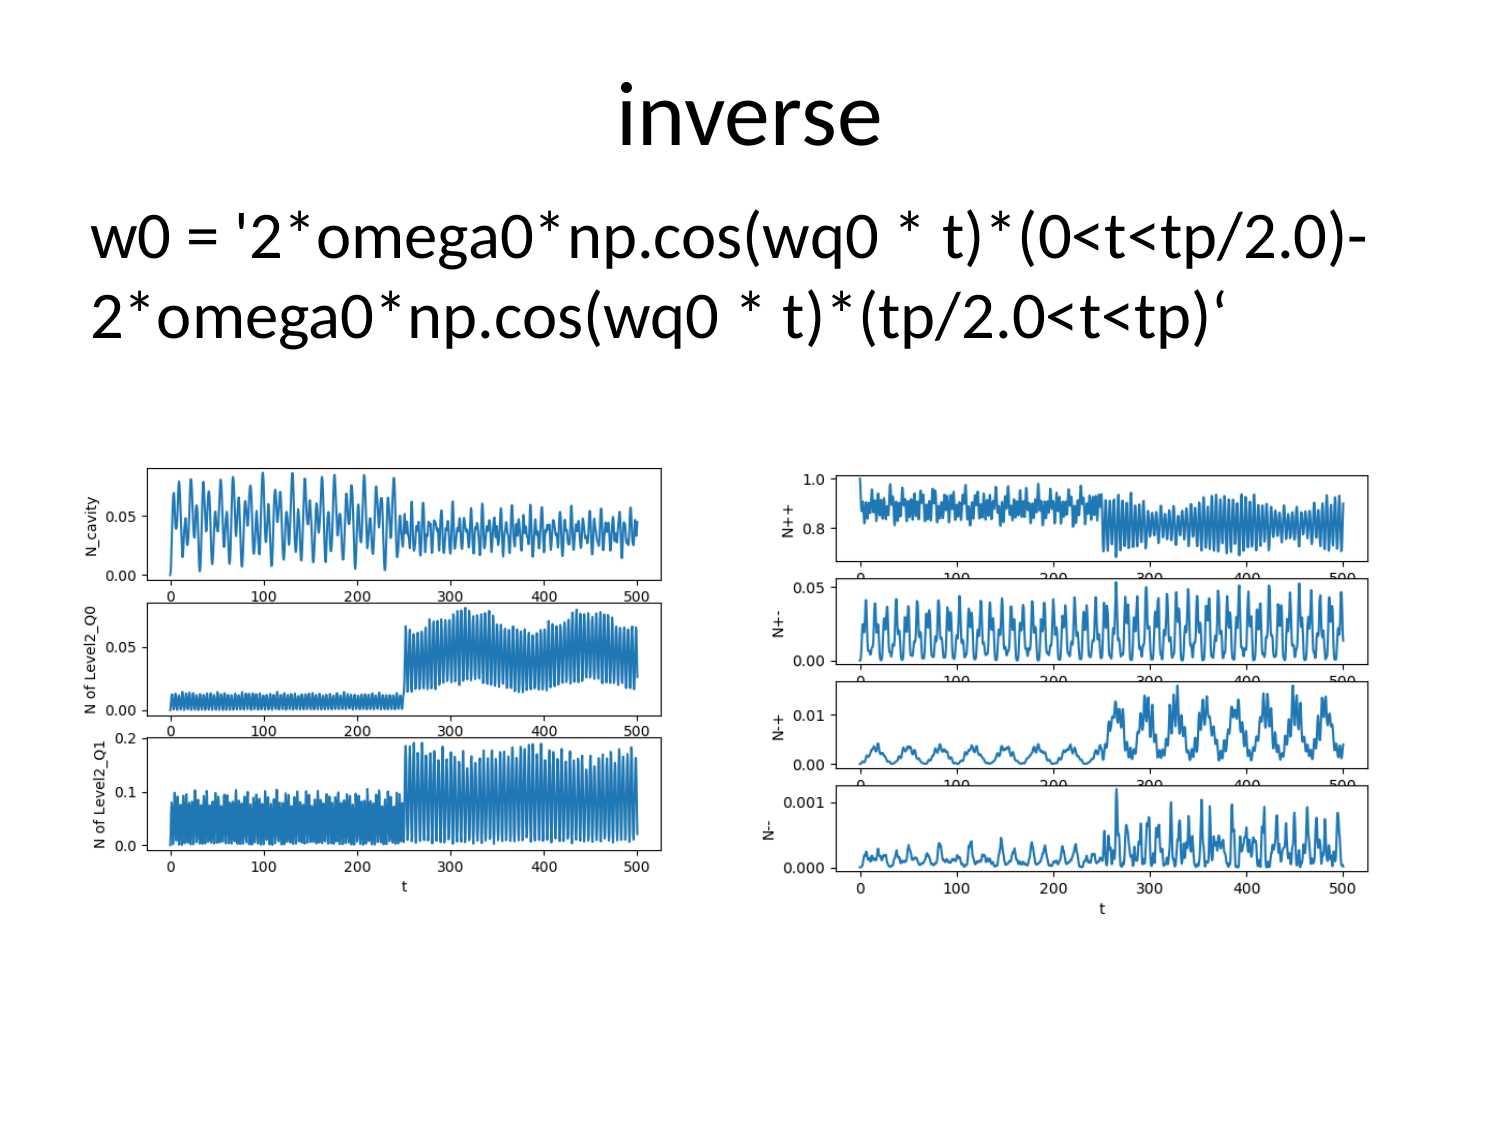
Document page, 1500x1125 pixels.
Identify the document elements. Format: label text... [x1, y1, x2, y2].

title inverse [75, 45, 1425, 173]
picture [64, 408, 727, 906]
picture [749, 413, 1436, 928]
list w0 = '2*omega0*np.cos(wq0 * t)*(0<t<tp/2.0)-2*omega0*np.cos(wq0 * t)*(tp/2.0<t<tp)‘ [75, 184, 1425, 1005]
